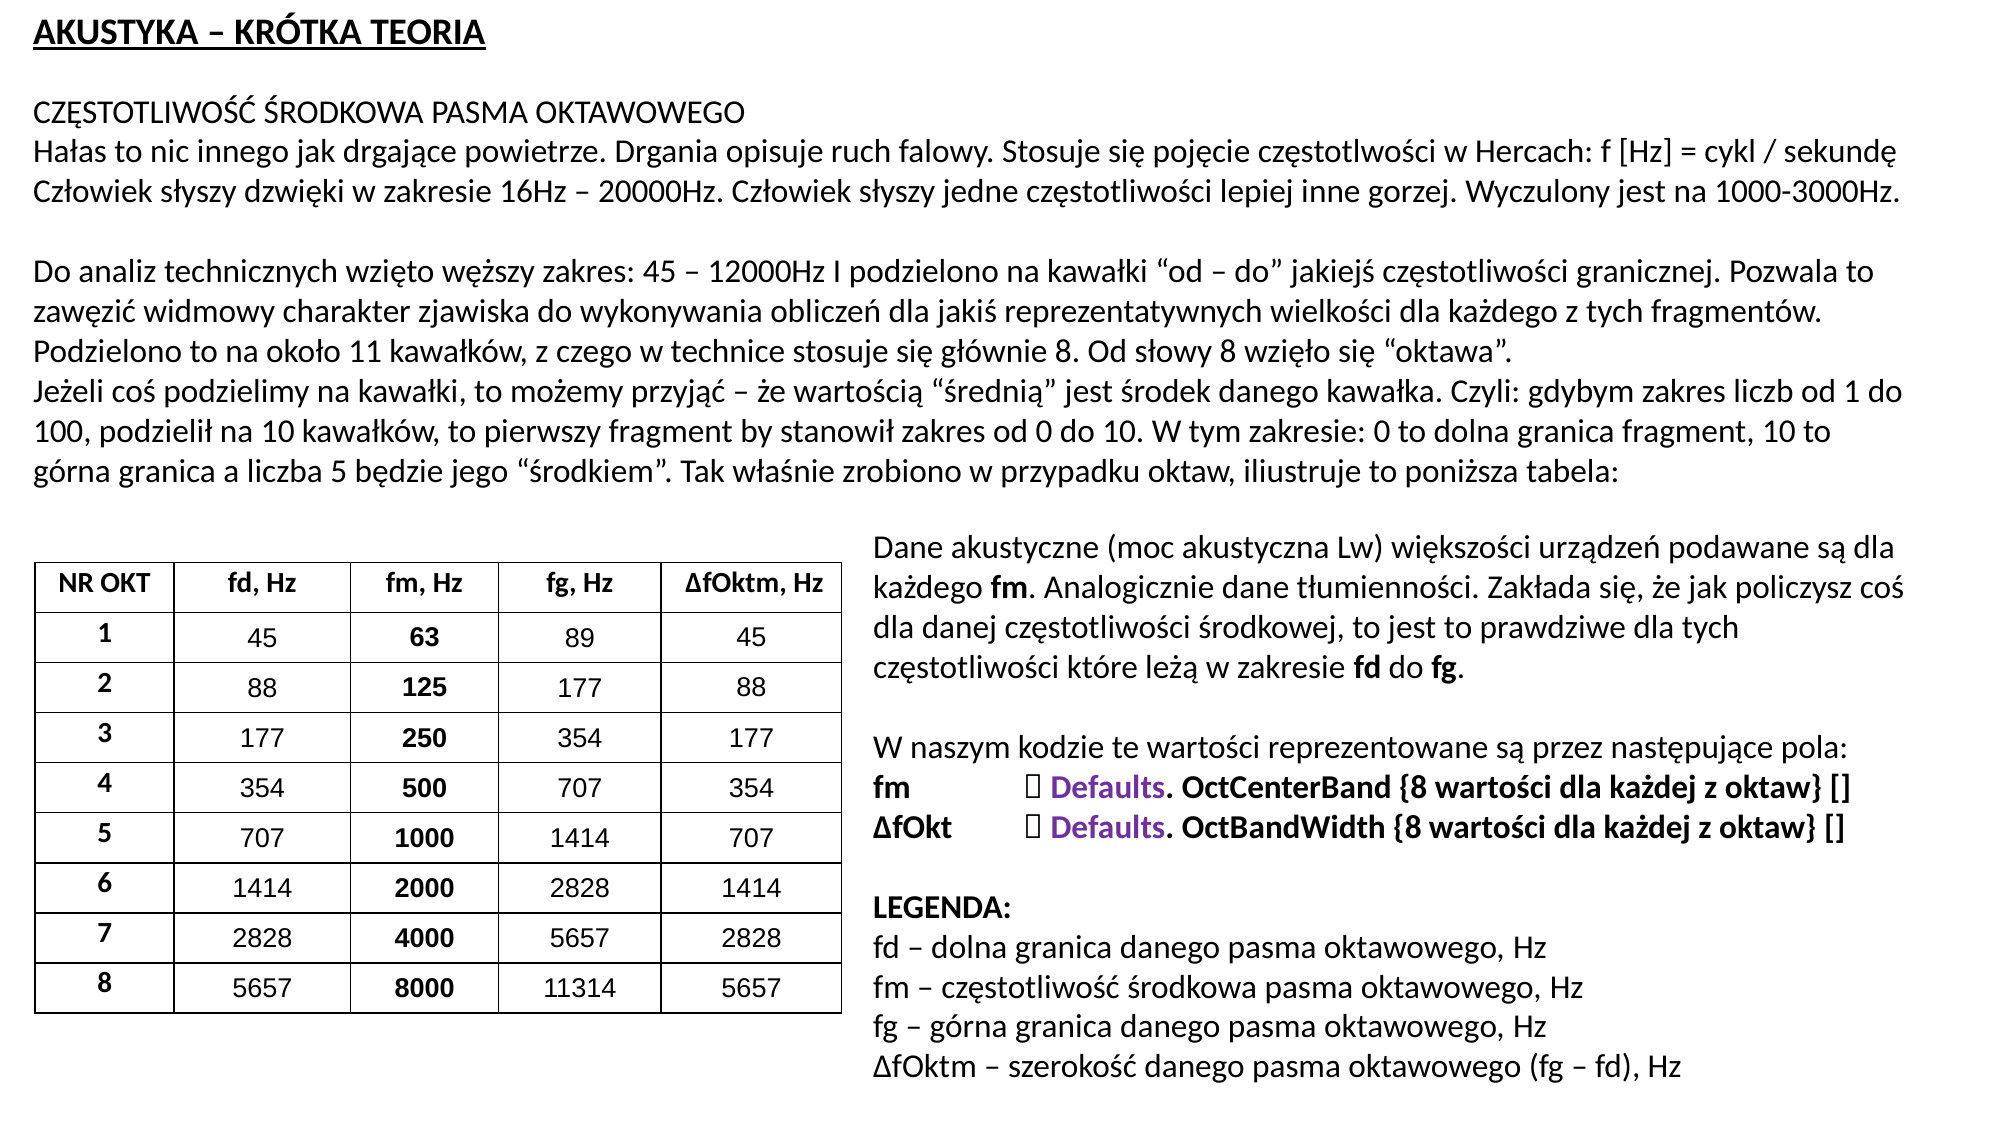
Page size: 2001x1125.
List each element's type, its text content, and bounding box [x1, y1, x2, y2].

table_cell 45 [175, 613, 350, 662]
table_cell 2 [36, 663, 173, 712]
table_cell 5657 [499, 914, 660, 962]
table_cell 88 [662, 663, 841, 712]
table_cell 5657 [175, 964, 350, 1012]
table_cell 1000 [351, 813, 498, 862]
table_cell 45 [662, 613, 841, 662]
table_cell 354 [175, 763, 350, 812]
table_cell 63 [351, 613, 498, 662]
table_cell 2000 [351, 864, 498, 912]
table_cell 707 [175, 813, 350, 862]
table_cell 354 [499, 713, 660, 762]
table_cell 177 [662, 713, 841, 762]
table_cell 1 [36, 613, 173, 662]
table_cell 177 [499, 663, 660, 712]
table_cell 8 [36, 964, 173, 1012]
table_header fd, Hz [175, 563, 350, 612]
text_box Dane akustyczne (moc akustyczna Lw) większości urządzeń podawane są dla każdego fm. Analogicznie dane tłumienności. Zakłada się, że jak policzysz coś dla danej częstotliwości środkowej, to jest to prawdziwe dla tych częstotliwości które leżą w zakresie fd do fg. W naszym kodzie te wartości reprezentowane są przez następujące pola: fm  Defaults. OctCenterBand {8 wartości dla każdej z oktaw} [] ∆fOkt  Defaults. OctBandWidth {8 wartości dla każdej z oktaw} [] LEGENDA: fd – dolna granica danego pasma oktawowego, Hz fm – częstotliwość środkowa pasma oktawowego, Hz fg – górna granica danego pasma oktawowego, Hz ∆fOktm – szerokość danego pasma oktawowego (fg – fd), Hz [858, 518, 1934, 1125]
table_cell 2828 [662, 914, 841, 962]
table_cell 1414 [499, 813, 660, 862]
table_cell 8000 [351, 964, 498, 1012]
table_header NR OKT [36, 563, 173, 612]
text_box AKUSTYKA – KRÓTKA TEORIA CZĘSTOTLIWOŚĆ ŚRODKOWA PASMA OKTAWOWEGO Hałas to nic innego jak drgające powietrze. Drgania opisuje ruch falowy. Stosuje się pojęcie częstotlwości w Hercach: f [Hz] = cykl / sekundę Człowiek słyszy dzwięki w zakresie 16Hz – 20000Hz. Człowiek słyszy jedne częstotliwości lepiej inne gorzej. Wyczulony jest na 1000-3000Hz. Do analiz technicznych wzięto węższy zakres: 45 – 12000Hz I podzielono na kawałki “od – do” jakiejś częstotliwości granicznej. Pozwala to zawęzić widmowy charakter zjawiska do wykonywania obliczeń dla jakiś reprezentatywnych wielkości dla każdego z tych fragmentów. Podzielono to na około 11 kawałków, z czego w technice stosuje się głównie 8. Od słowy 8 wzięło się “oktawa”. Jeżeli coś podzielimy na kawałki, to możemy przyjąć – że wartością “średnią” jest środek danego kawałka. Czyli: gdybym zakres liczb od 1 do 100, podzielił na 10 kawałków, to pierwszy fragment by stanowił zakres od 0 do 10. W tym zakresie: 0 to dolna granica fragment, 10 to górna granica a liczba 5 będzie jego “środkiem”. Tak właśnie zrobiono w przypadku oktaw, iliustruje to poniższa tabela: [18, 0, 1929, 694]
table_cell 707 [499, 763, 660, 812]
table_cell 89 [499, 613, 660, 662]
table_cell 2828 [499, 864, 660, 912]
table_cell 707 [662, 813, 841, 862]
table_cell 7 [36, 914, 173, 962]
table_cell 500 [351, 763, 498, 812]
table_header fg, Hz [499, 563, 660, 612]
table_cell 3 [36, 713, 173, 762]
table_cell 4 [36, 763, 173, 812]
table_cell 88 [175, 663, 350, 712]
table_cell 177 [175, 713, 350, 762]
table_cell 4000 [351, 914, 498, 962]
table_header fm, Hz [351, 563, 498, 612]
table_cell 1414 [662, 864, 841, 912]
table_cell 6 [36, 864, 173, 912]
table_cell 5 [36, 813, 173, 862]
table_cell 1414 [175, 864, 350, 912]
table_cell 125 [351, 663, 498, 712]
table_header ∆fOktm, Hz [662, 563, 841, 612]
table_cell 354 [662, 763, 841, 812]
table_cell 5657 [662, 964, 841, 1012]
table_cell 11314 [499, 964, 660, 1012]
table_cell 2828 [175, 914, 350, 962]
text_box [195, 296, 246, 347]
table_cell 250 [351, 713, 498, 762]
